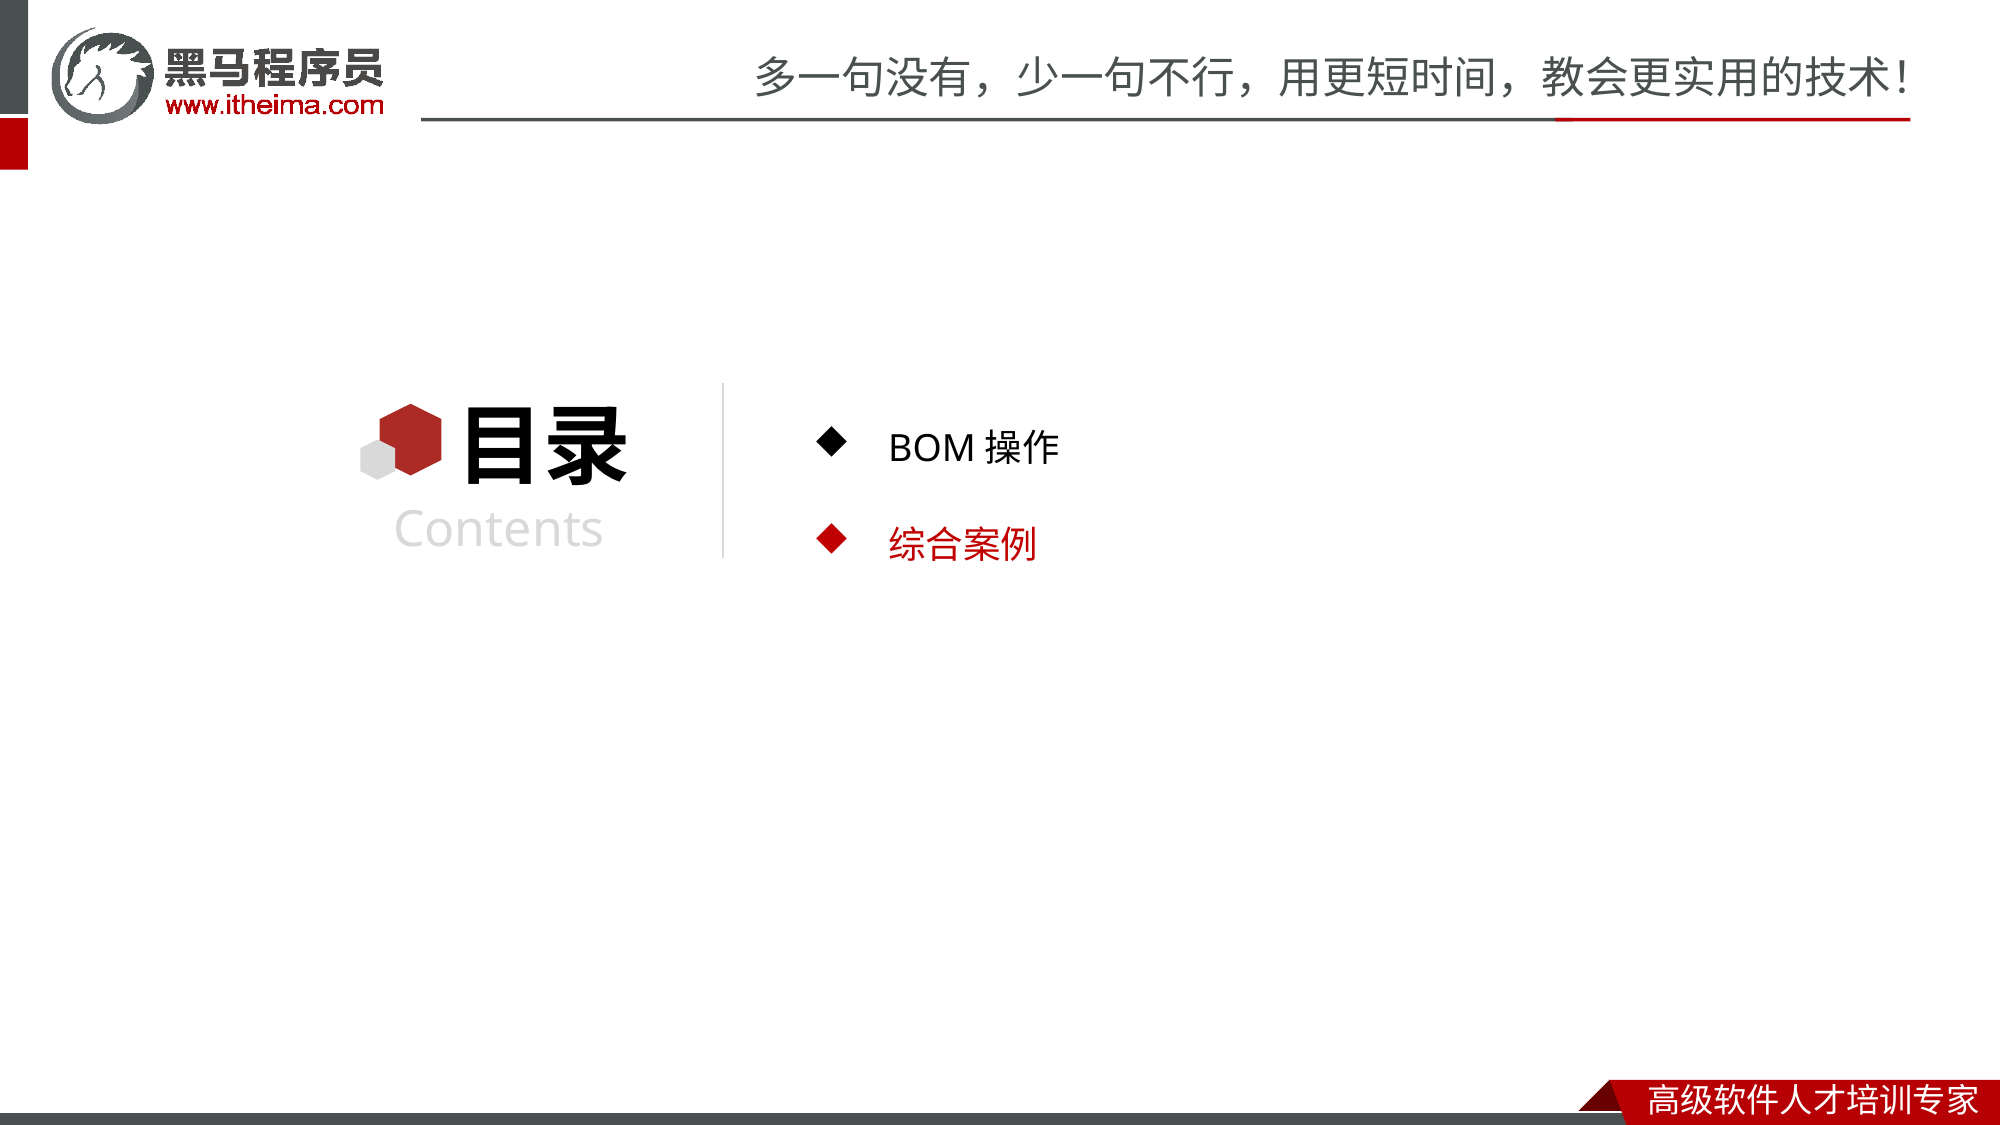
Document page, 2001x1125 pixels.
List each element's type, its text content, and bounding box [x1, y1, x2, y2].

list BOM操作 综合案例 [798, 178, 1832, 767]
picture [50, 26, 384, 125]
